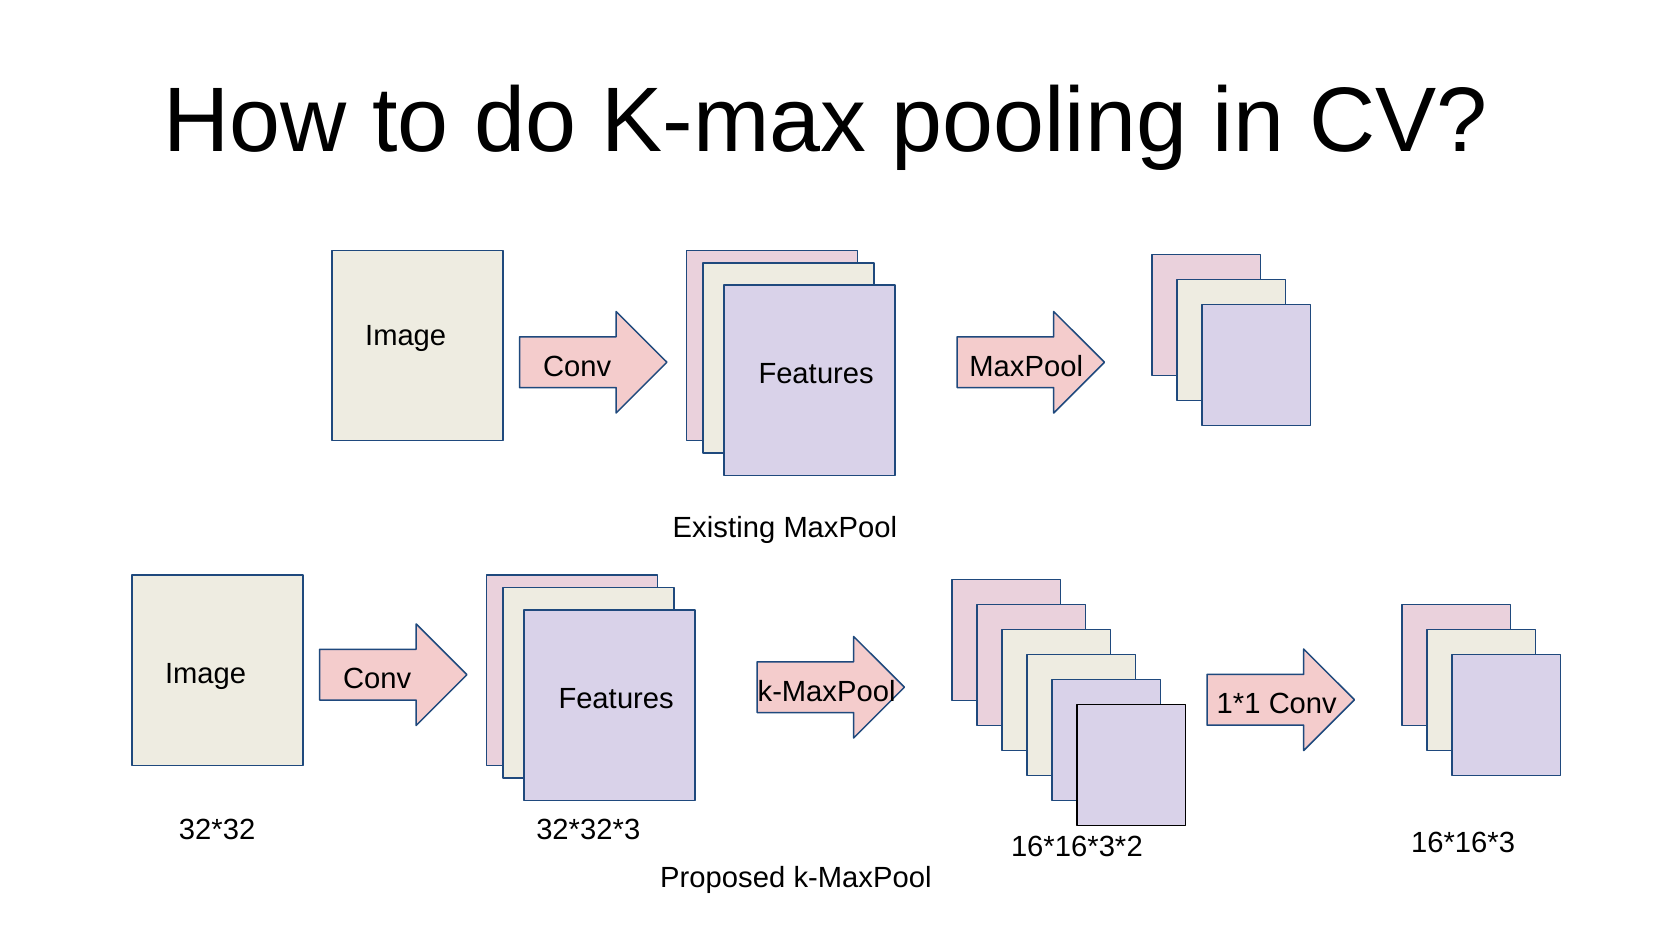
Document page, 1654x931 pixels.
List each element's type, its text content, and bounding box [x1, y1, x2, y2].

text_box [131, 575, 303, 766]
text_box [1402, 604, 1511, 726]
text_box [519, 311, 667, 414]
text_box How to do K-max pooling in CV? [82, 37, 1571, 193]
text_box [1177, 279, 1286, 401]
text_box 32*32 [164, 796, 273, 825]
text_box [1452, 654, 1561, 776]
text_box [1427, 629, 1536, 751]
text_box 16*16*3*2 [996, 813, 1168, 842]
text_box [1052, 679, 1161, 801]
text_box [486, 575, 658, 766]
text_box Existing MaxPool [657, 493, 1028, 536]
text_box 16*16*3 [1396, 809, 1568, 837]
text_box [1202, 304, 1311, 426]
text_box [1077, 704, 1186, 826]
text_box Features [743, 339, 895, 405]
text_box Conv [328, 644, 437, 688]
text_box 32*32*3 [521, 796, 673, 825]
text_box [1303, 649, 1324, 669]
text_box [1002, 629, 1111, 751]
text_box [523, 609, 695, 801]
text_box Proposed k-MaxPool [645, 843, 1015, 886]
text_box [703, 262, 875, 454]
text_box [757, 701, 891, 739]
text_box [331, 250, 503, 441]
text_box [319, 623, 467, 726]
text_box [1207, 713, 1342, 751]
text_box 1*1 Conv [1201, 669, 1382, 713]
text_box Features [543, 664, 695, 730]
text_box [957, 376, 1091, 414]
text_box [853, 636, 875, 657]
text_box Image [350, 301, 474, 376]
text_box Image [150, 639, 274, 713]
text_box [952, 579, 1061, 701]
text_box [686, 250, 858, 441]
text_box k-MaxPool [742, 657, 914, 701]
text_box [1053, 311, 1075, 332]
text_box [977, 604, 1086, 726]
text_box [723, 284, 895, 476]
text_box [503, 587, 674, 779]
text_box [1152, 254, 1261, 376]
text_box Conv [528, 332, 637, 376]
text_box MaxPool [954, 332, 1102, 376]
text_box [1027, 654, 1136, 776]
